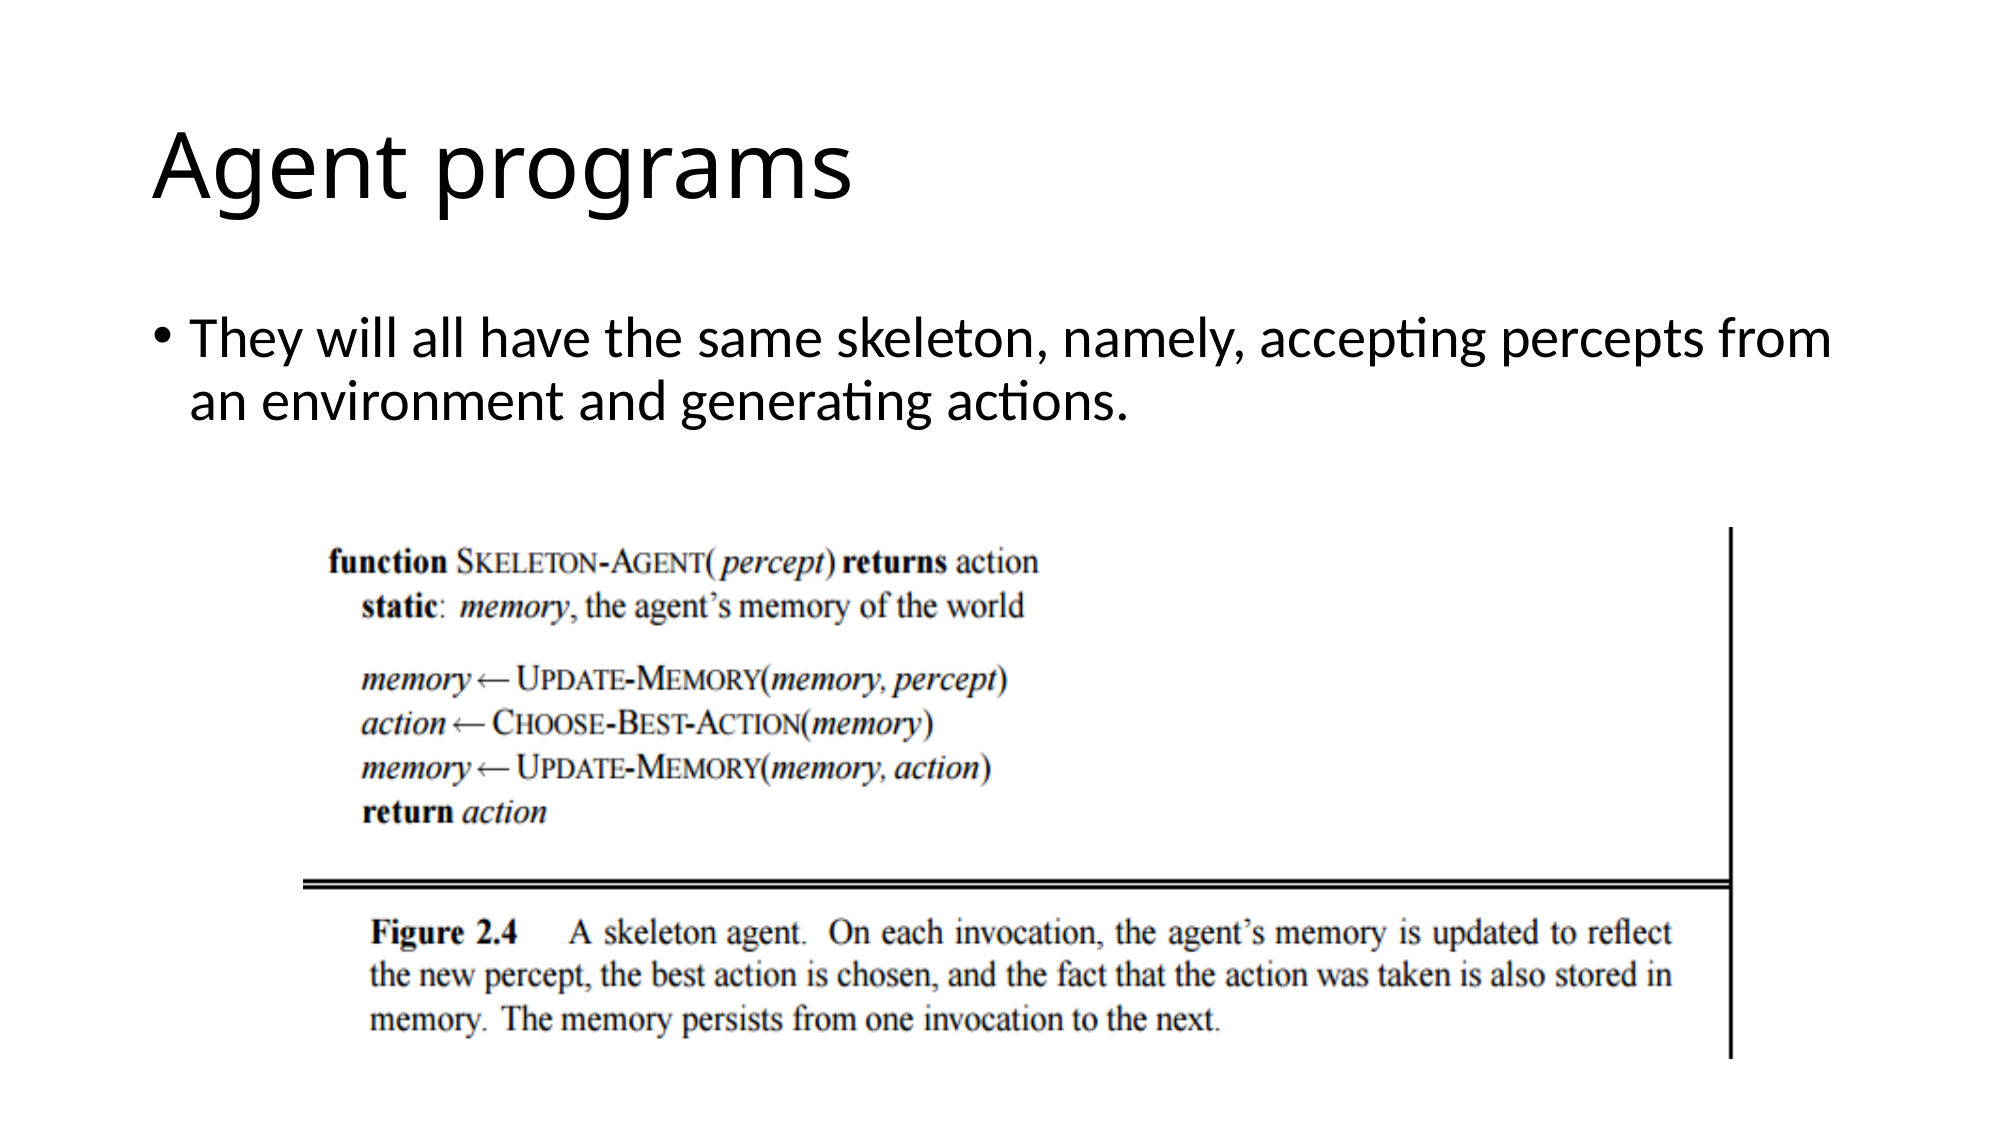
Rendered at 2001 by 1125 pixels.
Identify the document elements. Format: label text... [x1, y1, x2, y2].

list They will all have the same skeleton, namely, accepting percepts from an environment and generating actions. [137, 299, 1863, 1014]
picture [302, 527, 1737, 1059]
title Agent programs [137, 59, 1863, 278]
